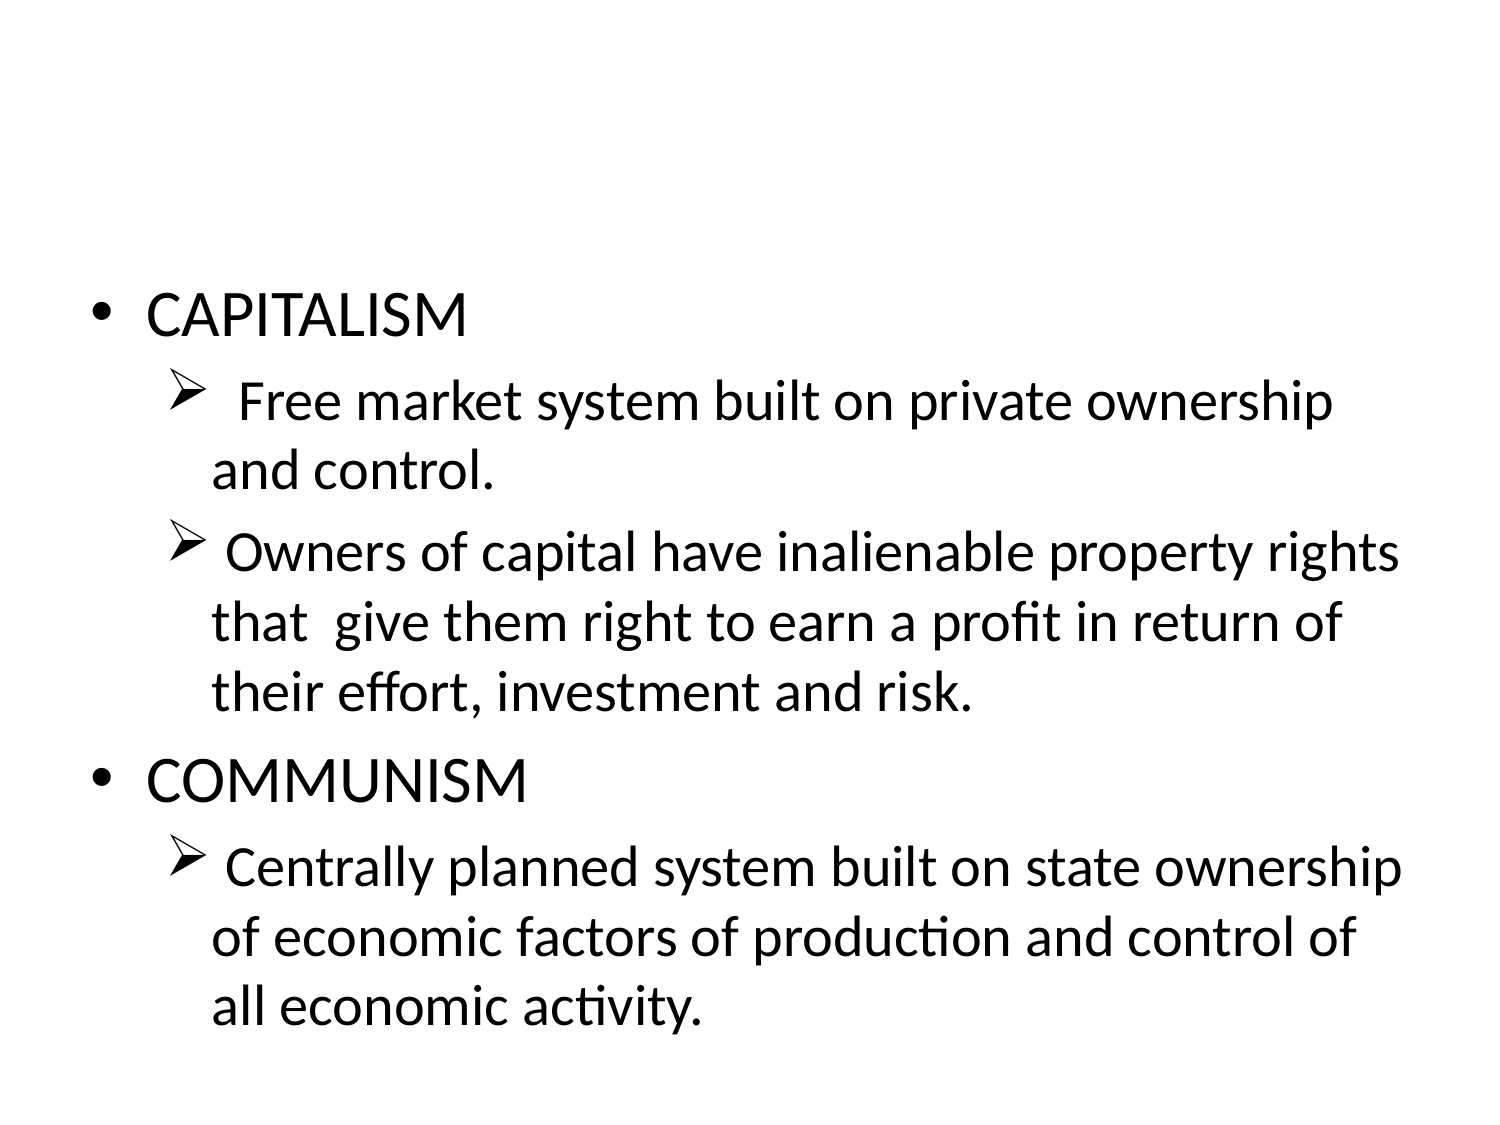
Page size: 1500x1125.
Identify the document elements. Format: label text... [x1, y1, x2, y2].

list CAPITALISM Free market system built on private ownership and control. Owners of capital have inalienable property rights that give them right to earn a profit in return of their effort, investment and risk. COMMUNISM Centrally planned system built on state ownership of economic factors of production and control of all economic activity. [75, 262, 1425, 1050]
